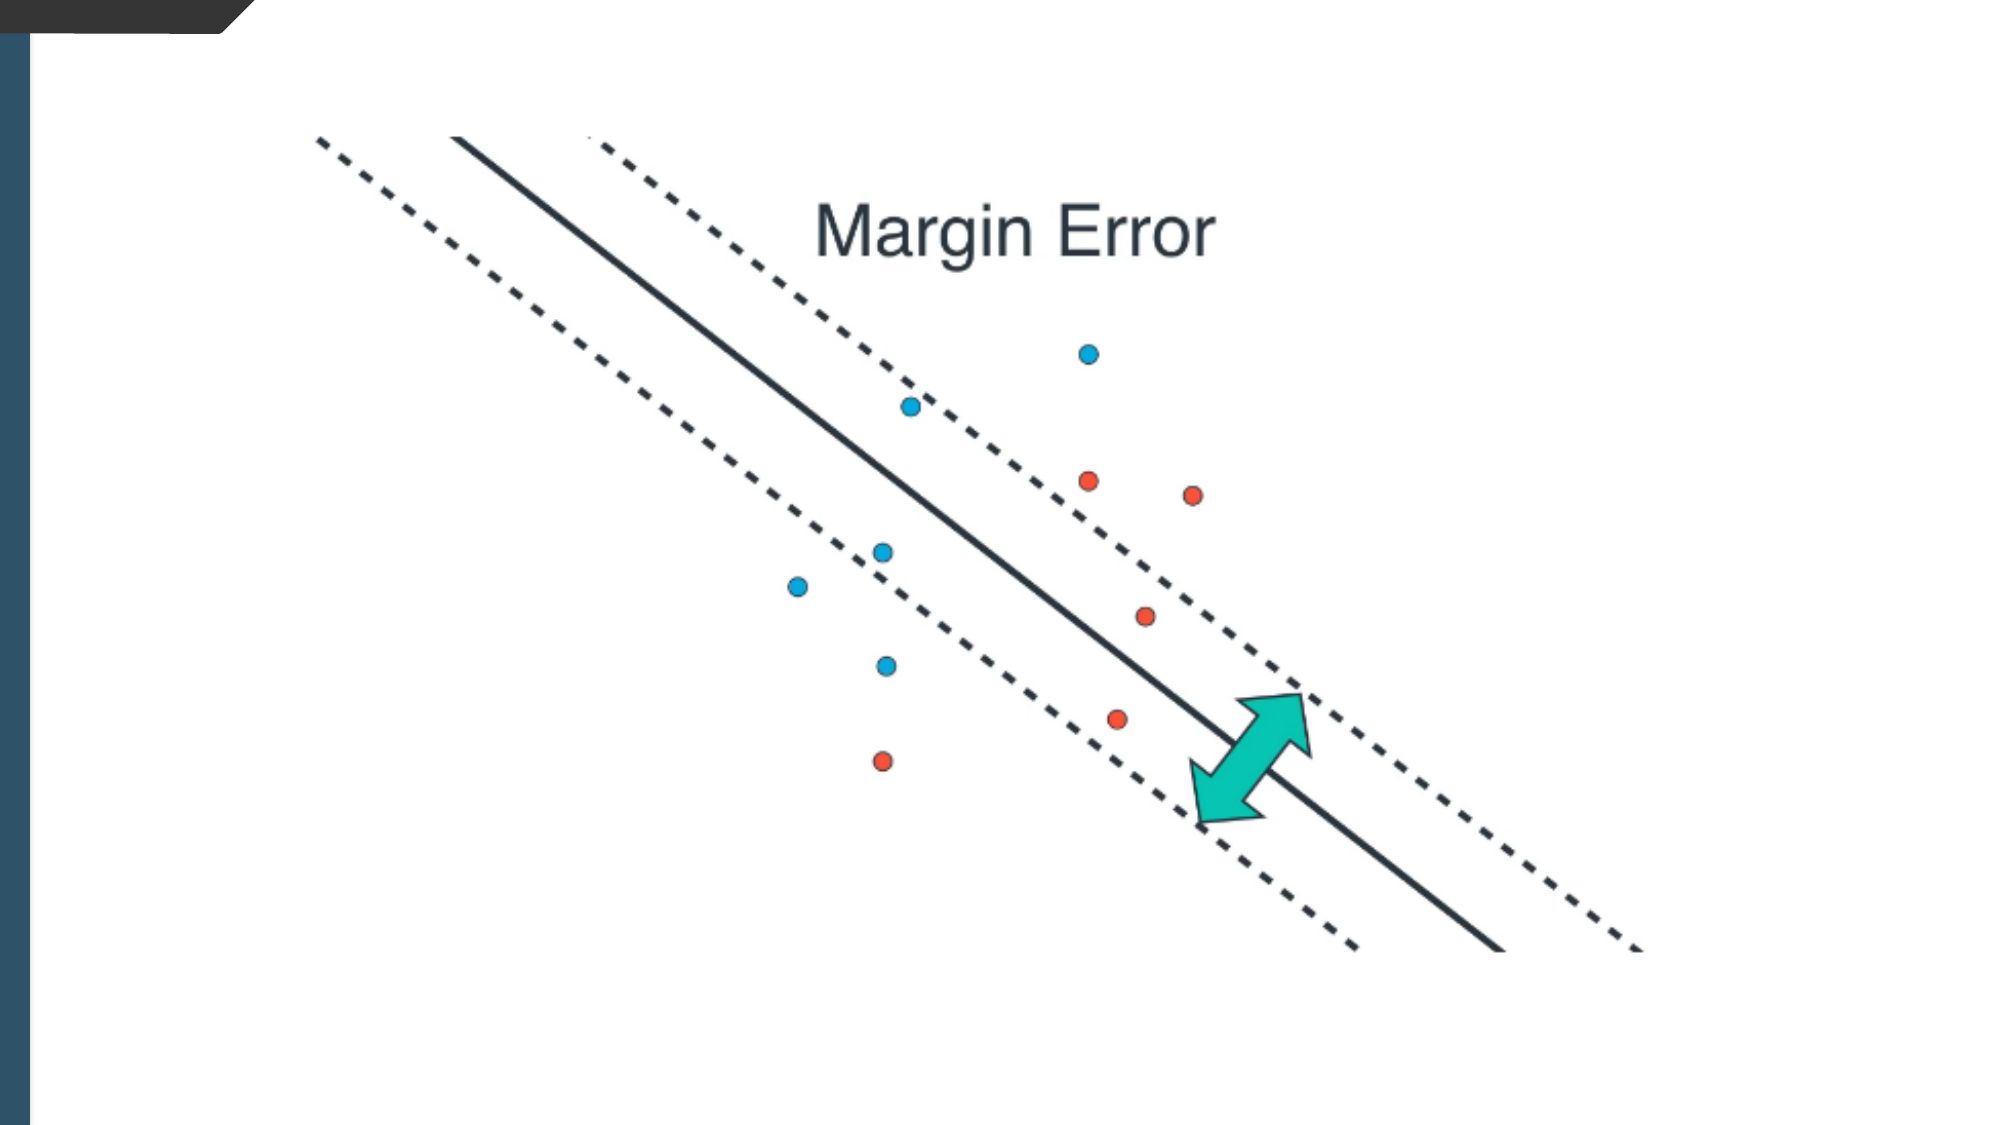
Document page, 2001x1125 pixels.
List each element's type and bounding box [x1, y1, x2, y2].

picture [274, 127, 1668, 963]
